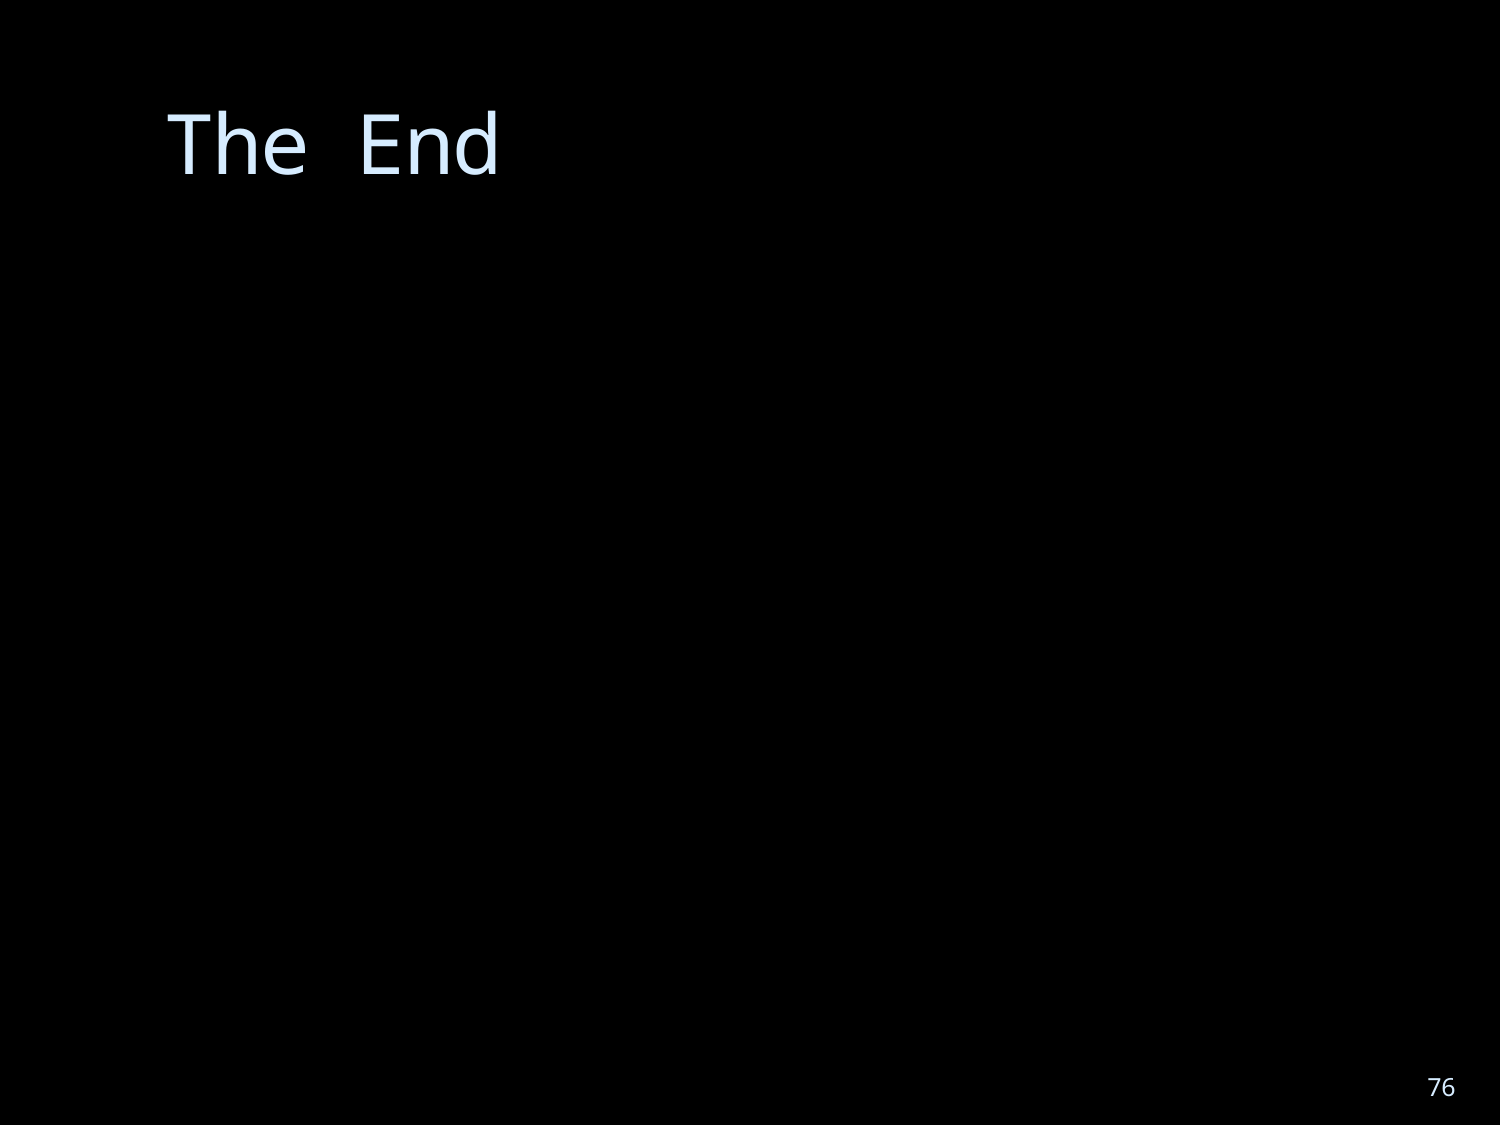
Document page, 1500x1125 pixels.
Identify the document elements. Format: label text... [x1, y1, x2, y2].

title The End [150, 83, 1425, 234]
slide_number 76 [1412, 1052, 1488, 1113]
